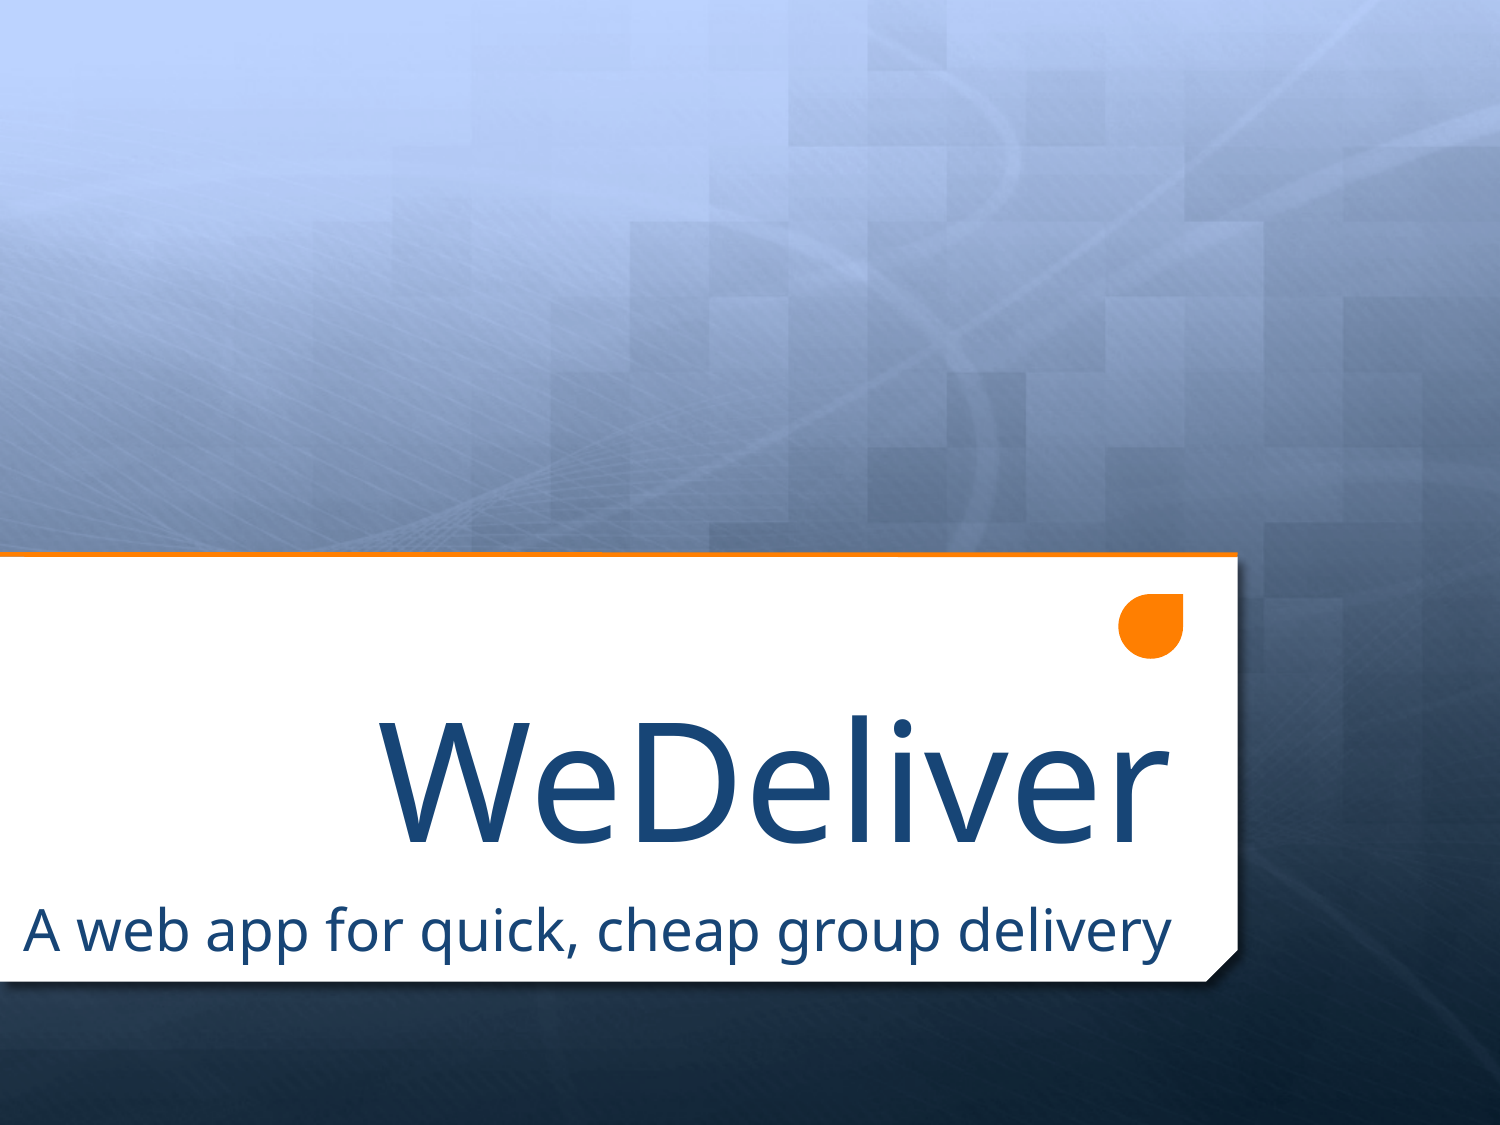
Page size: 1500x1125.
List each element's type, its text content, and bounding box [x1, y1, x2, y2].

title WeDeliver [225, 641, 1188, 883]
subtitle A web app for quick, cheap group delivery [0, 885, 1188, 980]
